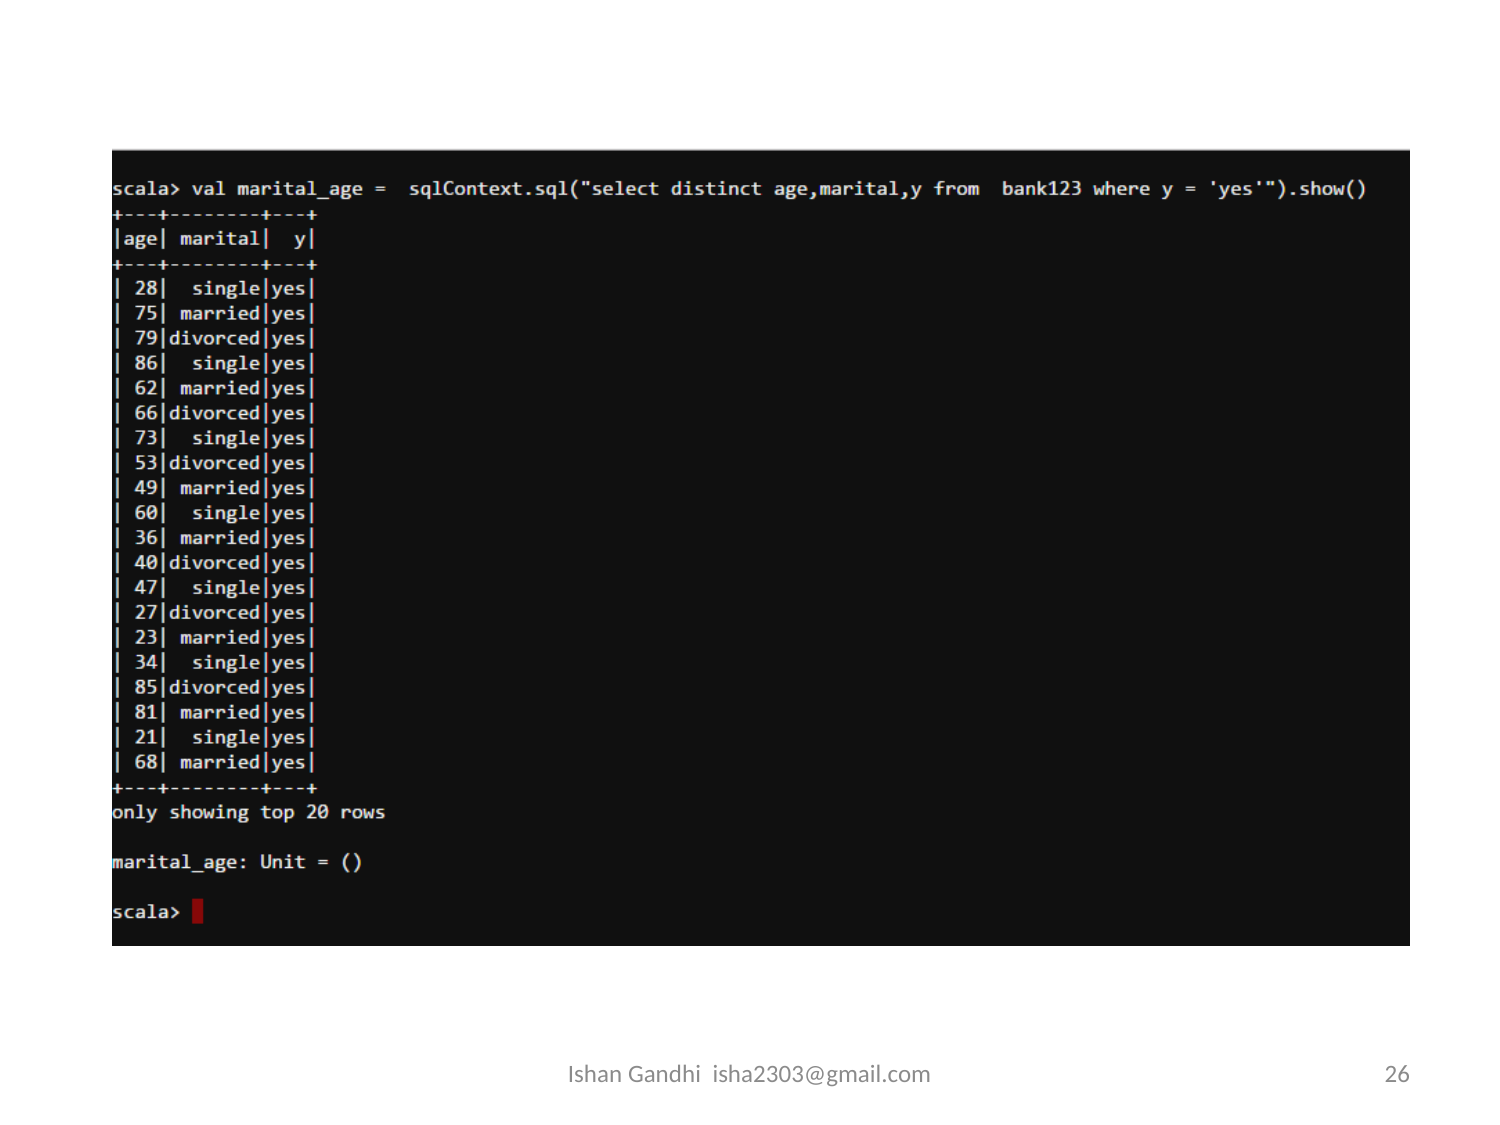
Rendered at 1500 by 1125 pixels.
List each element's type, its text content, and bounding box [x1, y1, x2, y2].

slide_number 26 [1074, 1042, 1425, 1103]
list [111, 148, 1410, 947]
footer Ishan Gandhi isha2303@gmail.com [512, 1042, 988, 1103]
